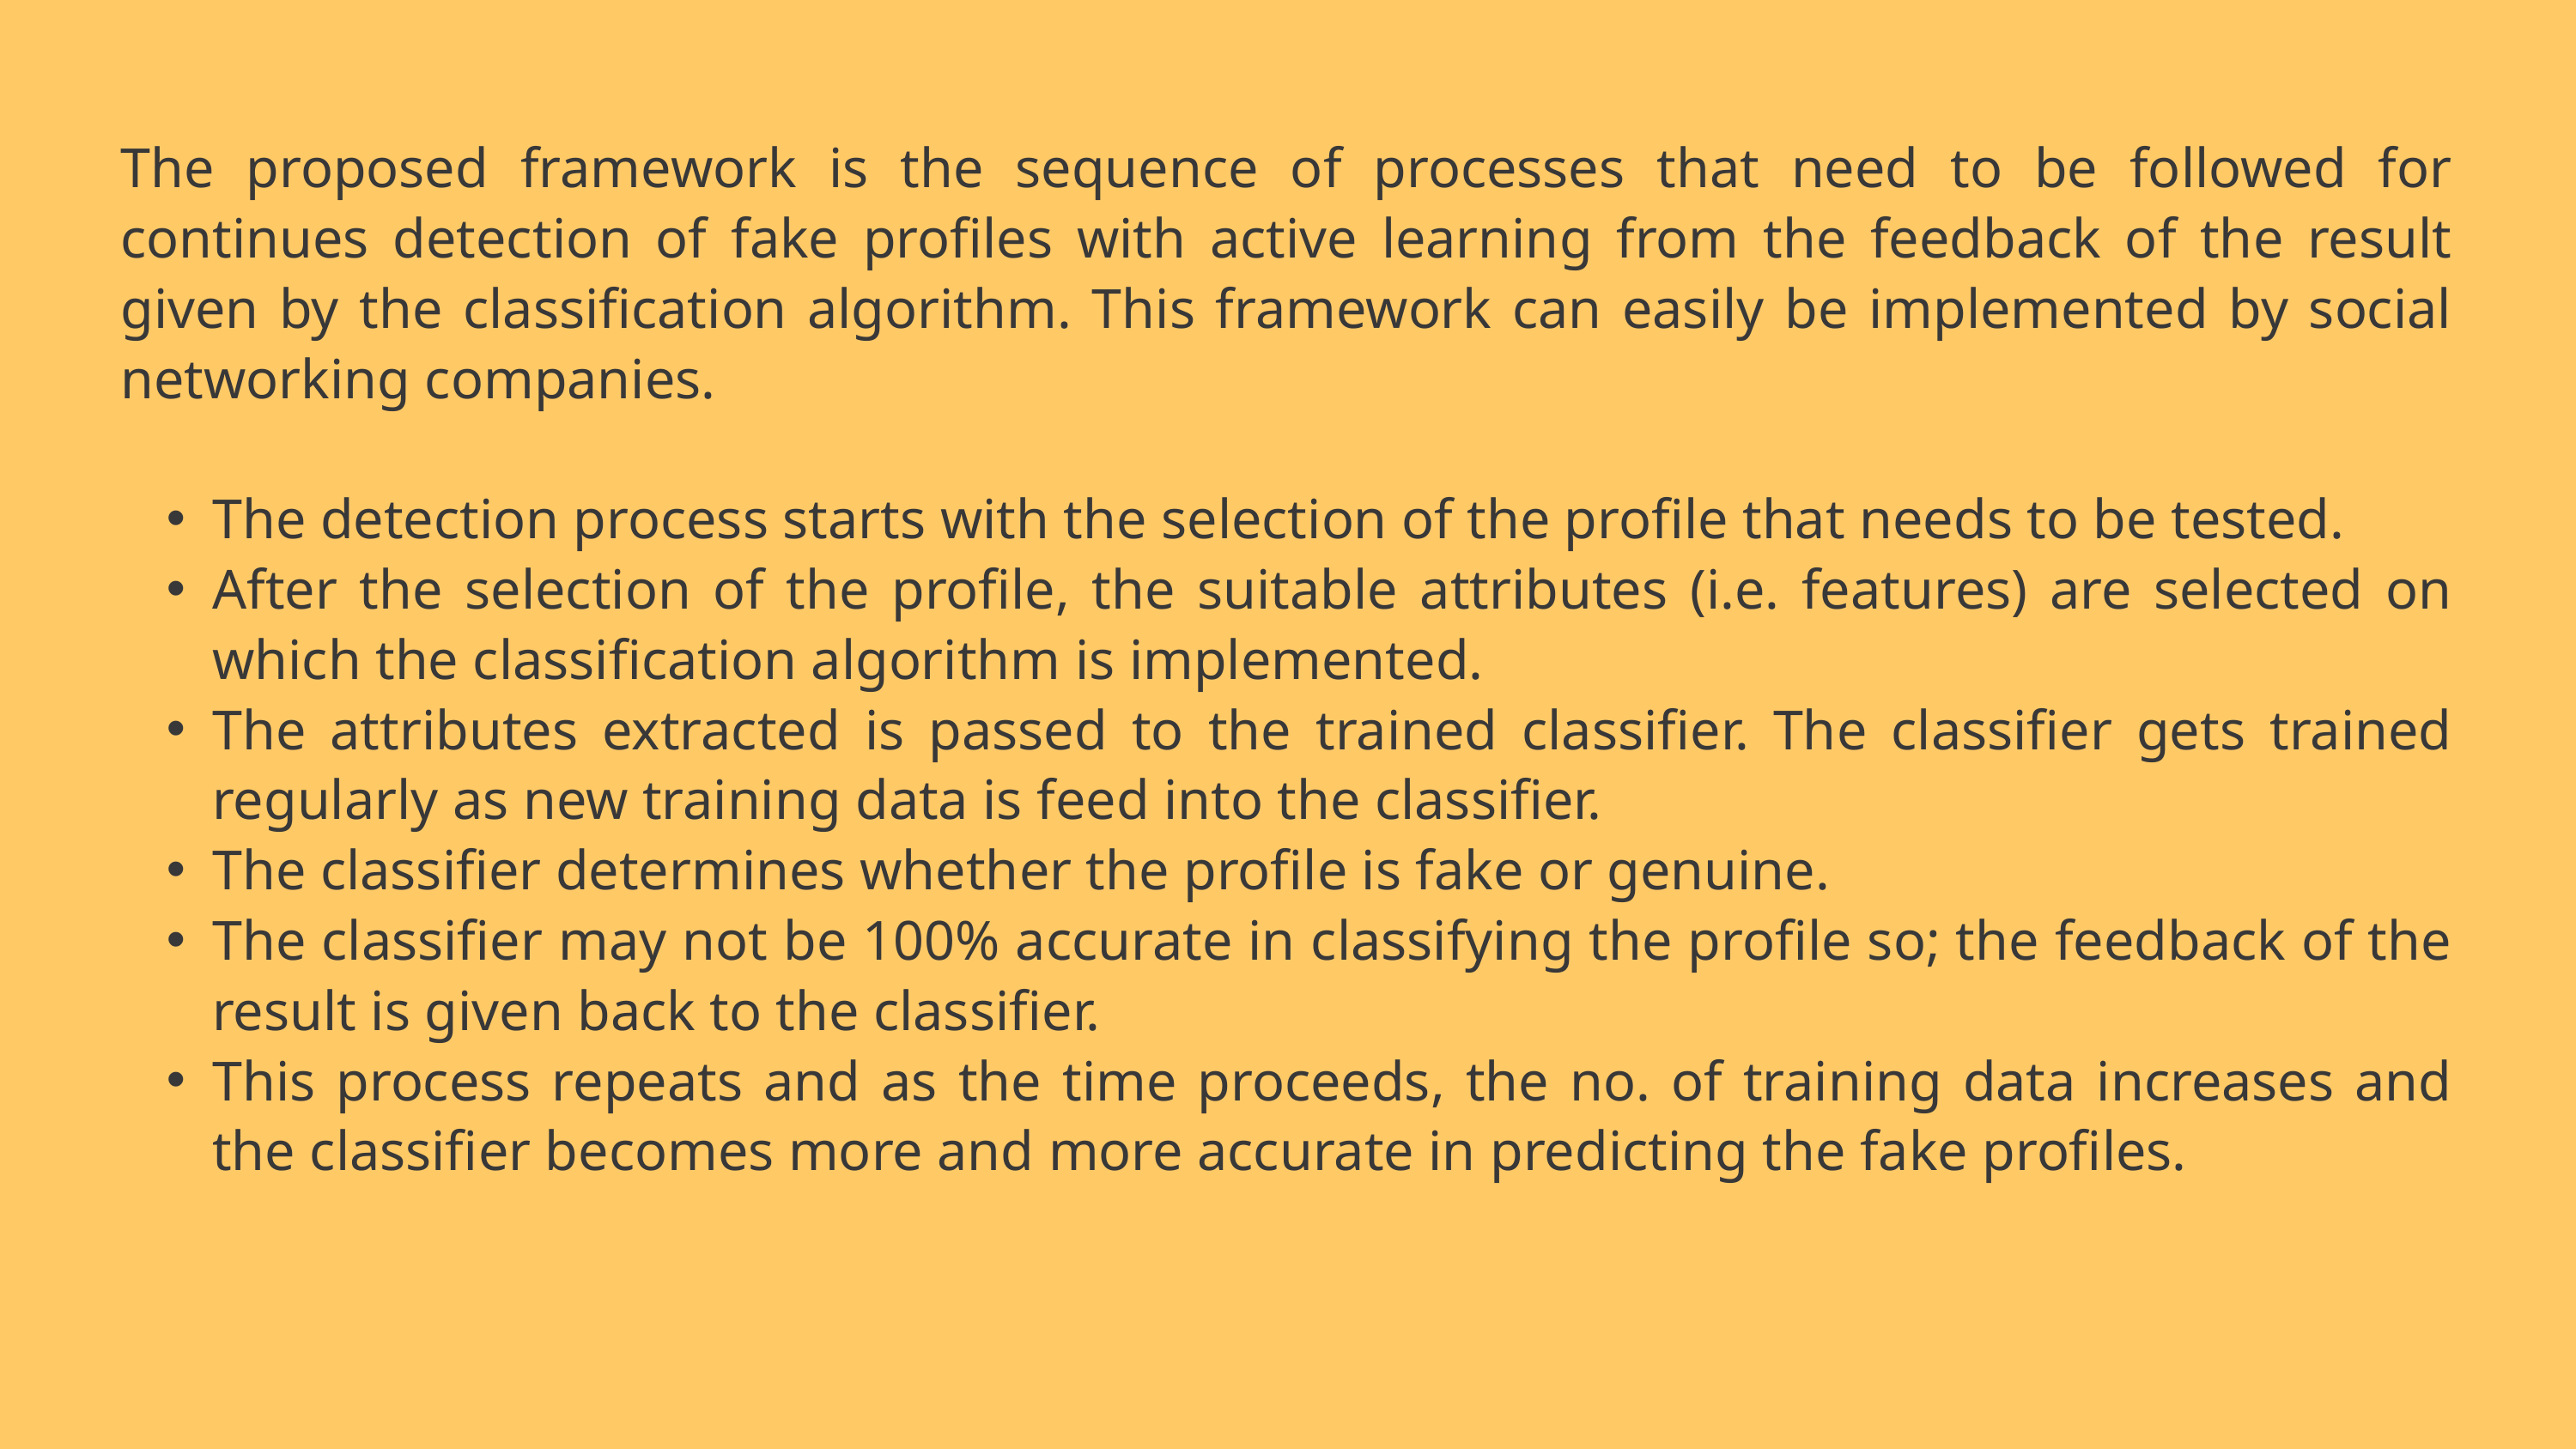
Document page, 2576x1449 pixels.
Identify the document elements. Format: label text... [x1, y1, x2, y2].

text_box The proposed framework is the sequence of processes that need to be followed for continues detection of fake profiles with active learning from the feedback of the result given by the classification algorithm. This framework can easily be implemented by social networking companies. The detection process starts with the selection of the profile that needs to be tested. After the selection of the profile, the suitable attributes (i.e. features) are selected on which the classification algorithm is implemented. The attributes extracted is passed to the trained classifier. The classifier gets trained regularly as new training data is feed into the classifier. The classifier determines whether the profile is fake or genuine. The classifier may not be 100% accurate in classifying the profile so; the feedback of the result is given back to the classifier. This process repeats and as the time proceeds, the no. of training data increases and the classifier becomes more and more accurate in predicting the fake profiles. [120, 128, 2456, 1182]
